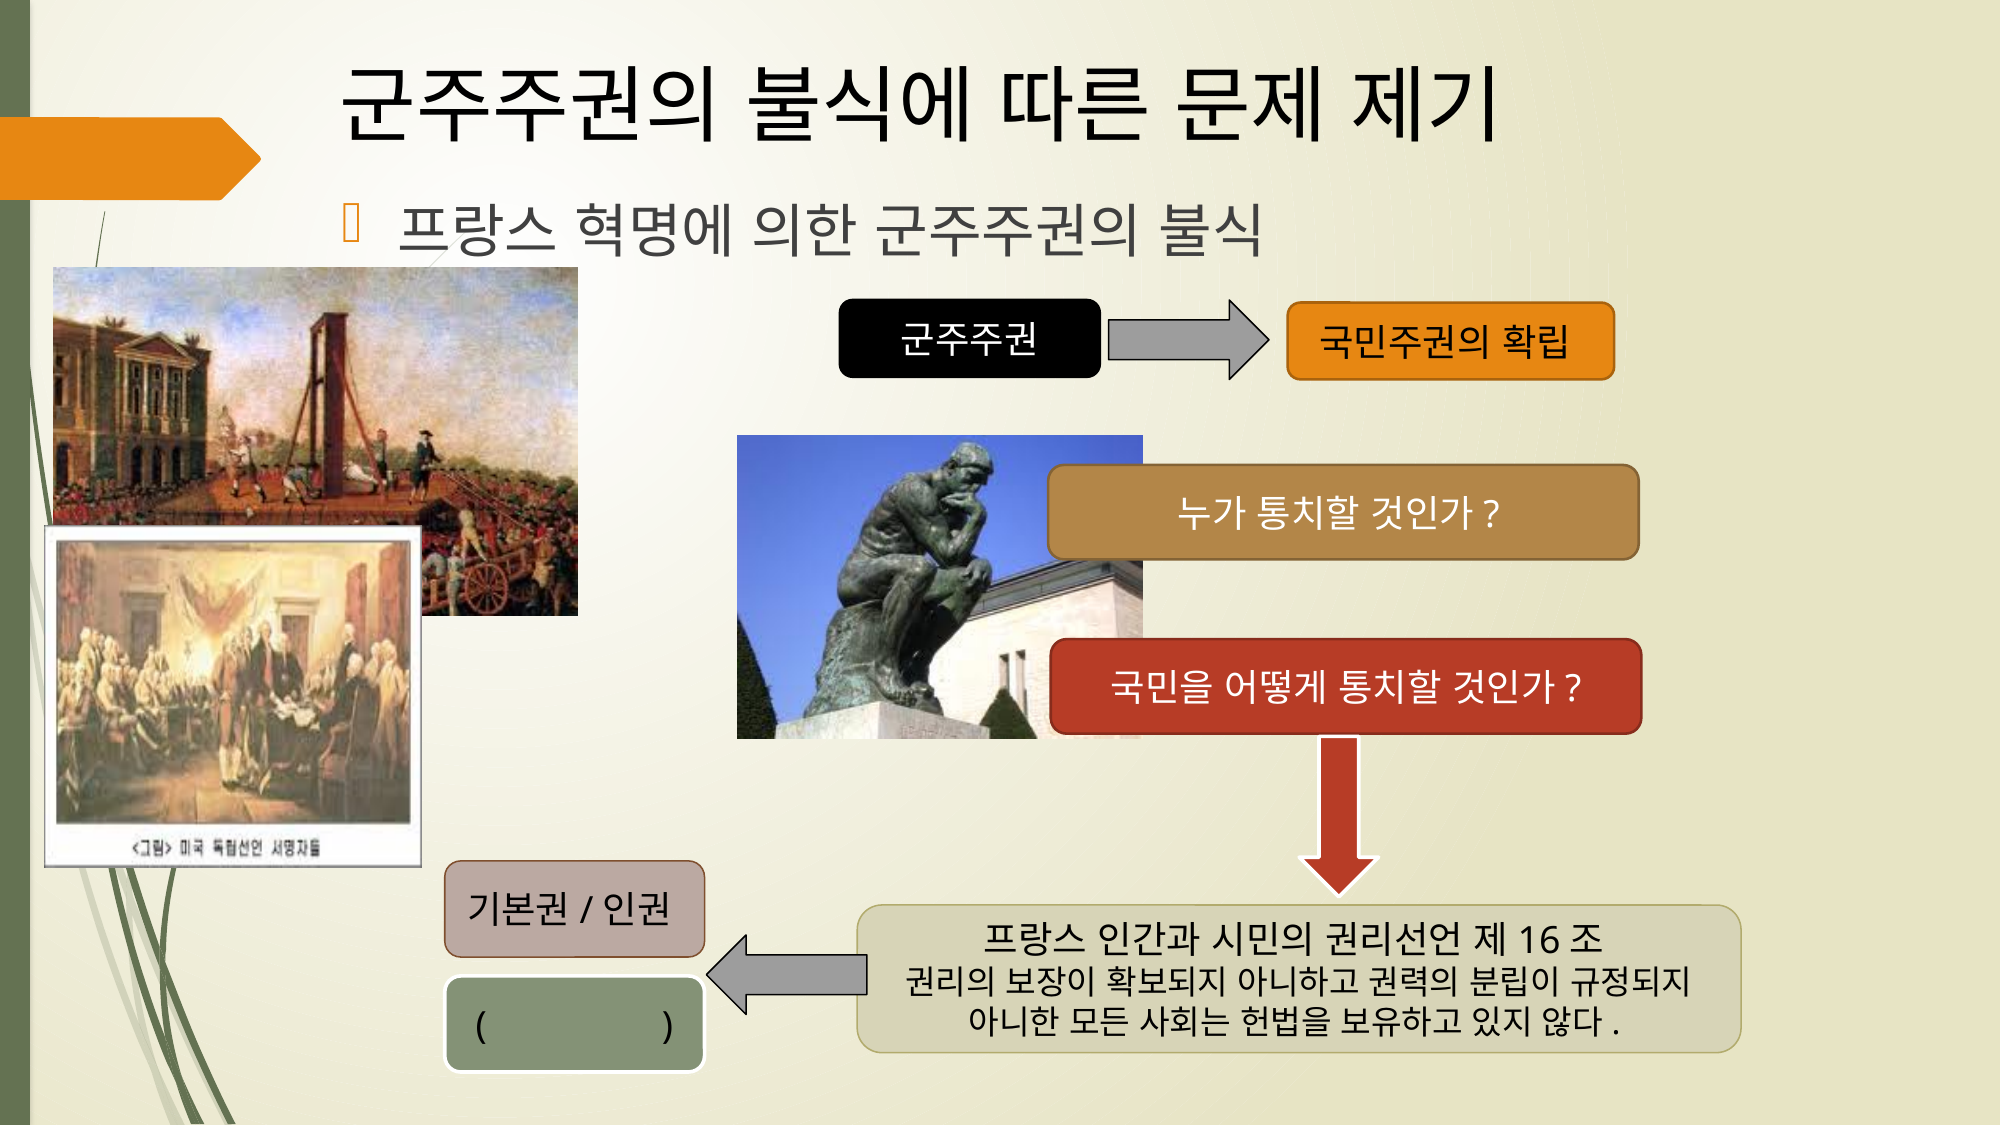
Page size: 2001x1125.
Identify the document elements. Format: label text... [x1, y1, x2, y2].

text_box [705, 934, 868, 1016]
text_box [1297, 734, 1381, 899]
text_box ( ) [442, 974, 707, 1074]
list 프랑스 혁명에 의한 군주주권의 불식 [326, 186, 1677, 1072]
text_box 누가 통치할 것인가? [1147, 463, 1641, 561]
picture [737, 435, 1143, 739]
text_box 국민주권의 확립 [1286, 301, 1616, 381]
text_box 국민을 어떻게 통치할 것인가? [1147, 637, 1643, 735]
text_box 군주주권 [838, 298, 1102, 379]
title 군주주권의 불식에 따른 문제 제기 [324, 45, 1675, 187]
text_box 프랑스 인간과 시민의 권리선언 제16조 권리의 보장이 확보되지 아니하고 권력의 분립이 규정되지 아니한 모든 사회는 헌법을 보유하고 있지 않다. [856, 904, 1742, 1054]
text_box 기본권/인권 [443, 860, 706, 958]
text_box [1107, 299, 1270, 381]
picture [44, 267, 578, 868]
